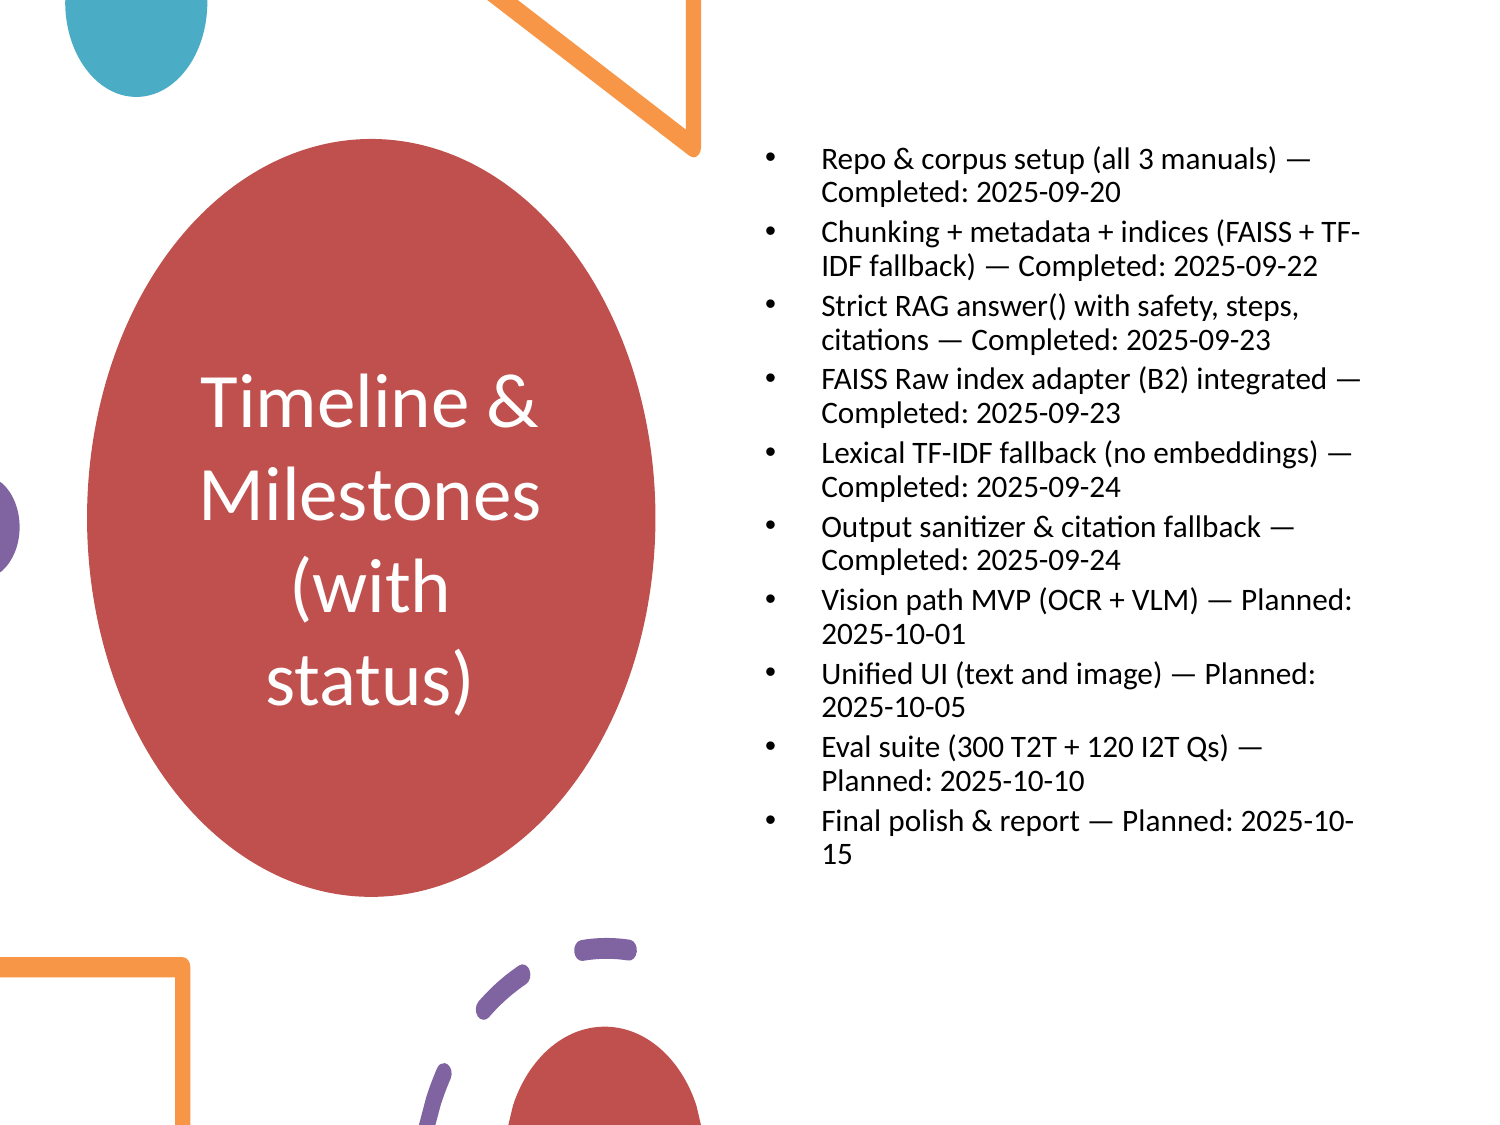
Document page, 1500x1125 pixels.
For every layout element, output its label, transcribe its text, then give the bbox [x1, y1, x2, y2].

text_box [506, 1024, 704, 1125]
text_box [211, 136, 532, 202]
text_box [570, 243, 658, 793]
text_box [0, 479, 22, 575]
text_box [574, 937, 637, 961]
text_box [0, 957, 191, 1125]
list Repo & corpus setup (all 3 manuals) — Completed: 2025-09-20 Chunking + metadata + indices (FAISS + TF-IDF fallback) — Completed: 2025-09-22 Strict RAG answer() with safety, steps, citations — Completed: 2025-09-23 FAISS Raw index adapter (B2) integrated — Completed: 2025-09-23 Lexical TF-IDF fallback (no embeddings) — Completed: 2025-09-24 Output sanitizer & citation fallback — Completed: 2025-09-24 Vision path MVP (OCR + VLM) — Planned: 2025-10-01 Unified UI (text and image) — Planned: 2025-10-05 Eval suite (300 T2T + 120 I2T Qs) — Planned: 2025-10-10 Final polish & report — Planned: 2025-10-15 [750, 134, 1397, 937]
text_box [0, 0, 1500, 1125]
text_box [475, 964, 531, 1020]
text_box [84, 246, 170, 789]
text_box [487, 0, 702, 158]
text_box [261, 870, 481, 899]
title Timeline & Milestones (with status) [170, 202, 570, 870]
text_box [63, 0, 210, 100]
text_box [418, 1063, 452, 1125]
